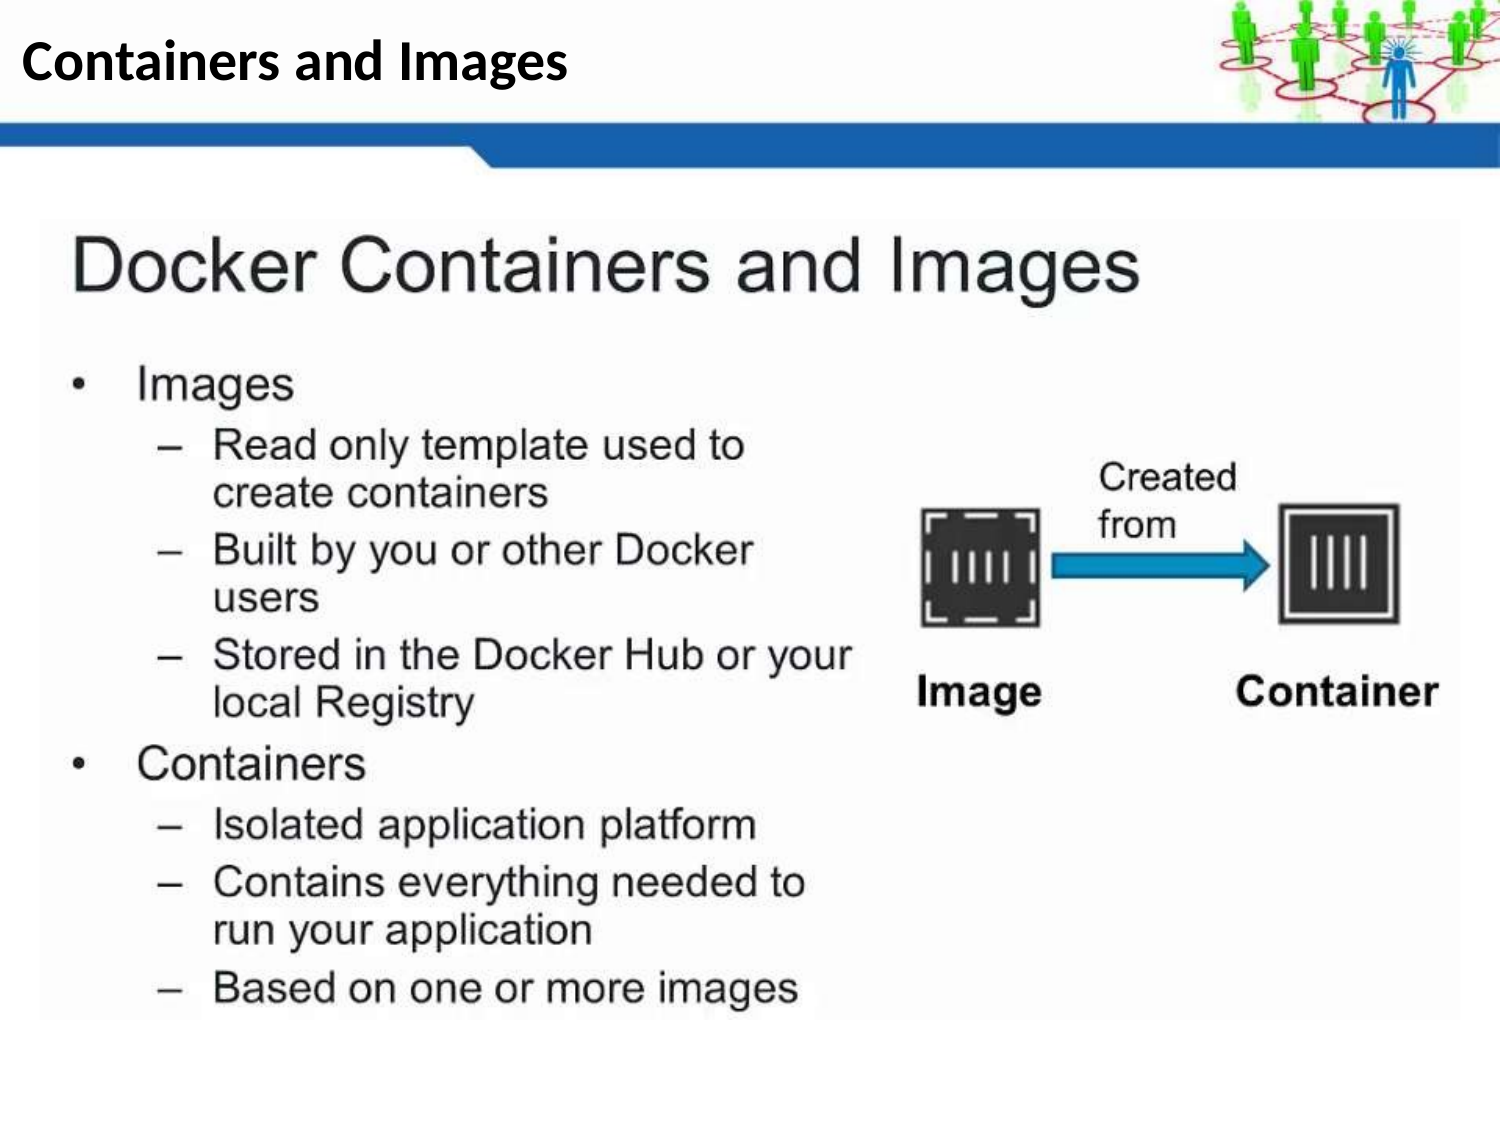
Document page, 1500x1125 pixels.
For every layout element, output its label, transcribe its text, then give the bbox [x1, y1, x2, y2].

text_box Containers and Images [20, 33, 666, 104]
text_box [39, 219, 1461, 1020]
text_box [0, 0, 1500, 188]
